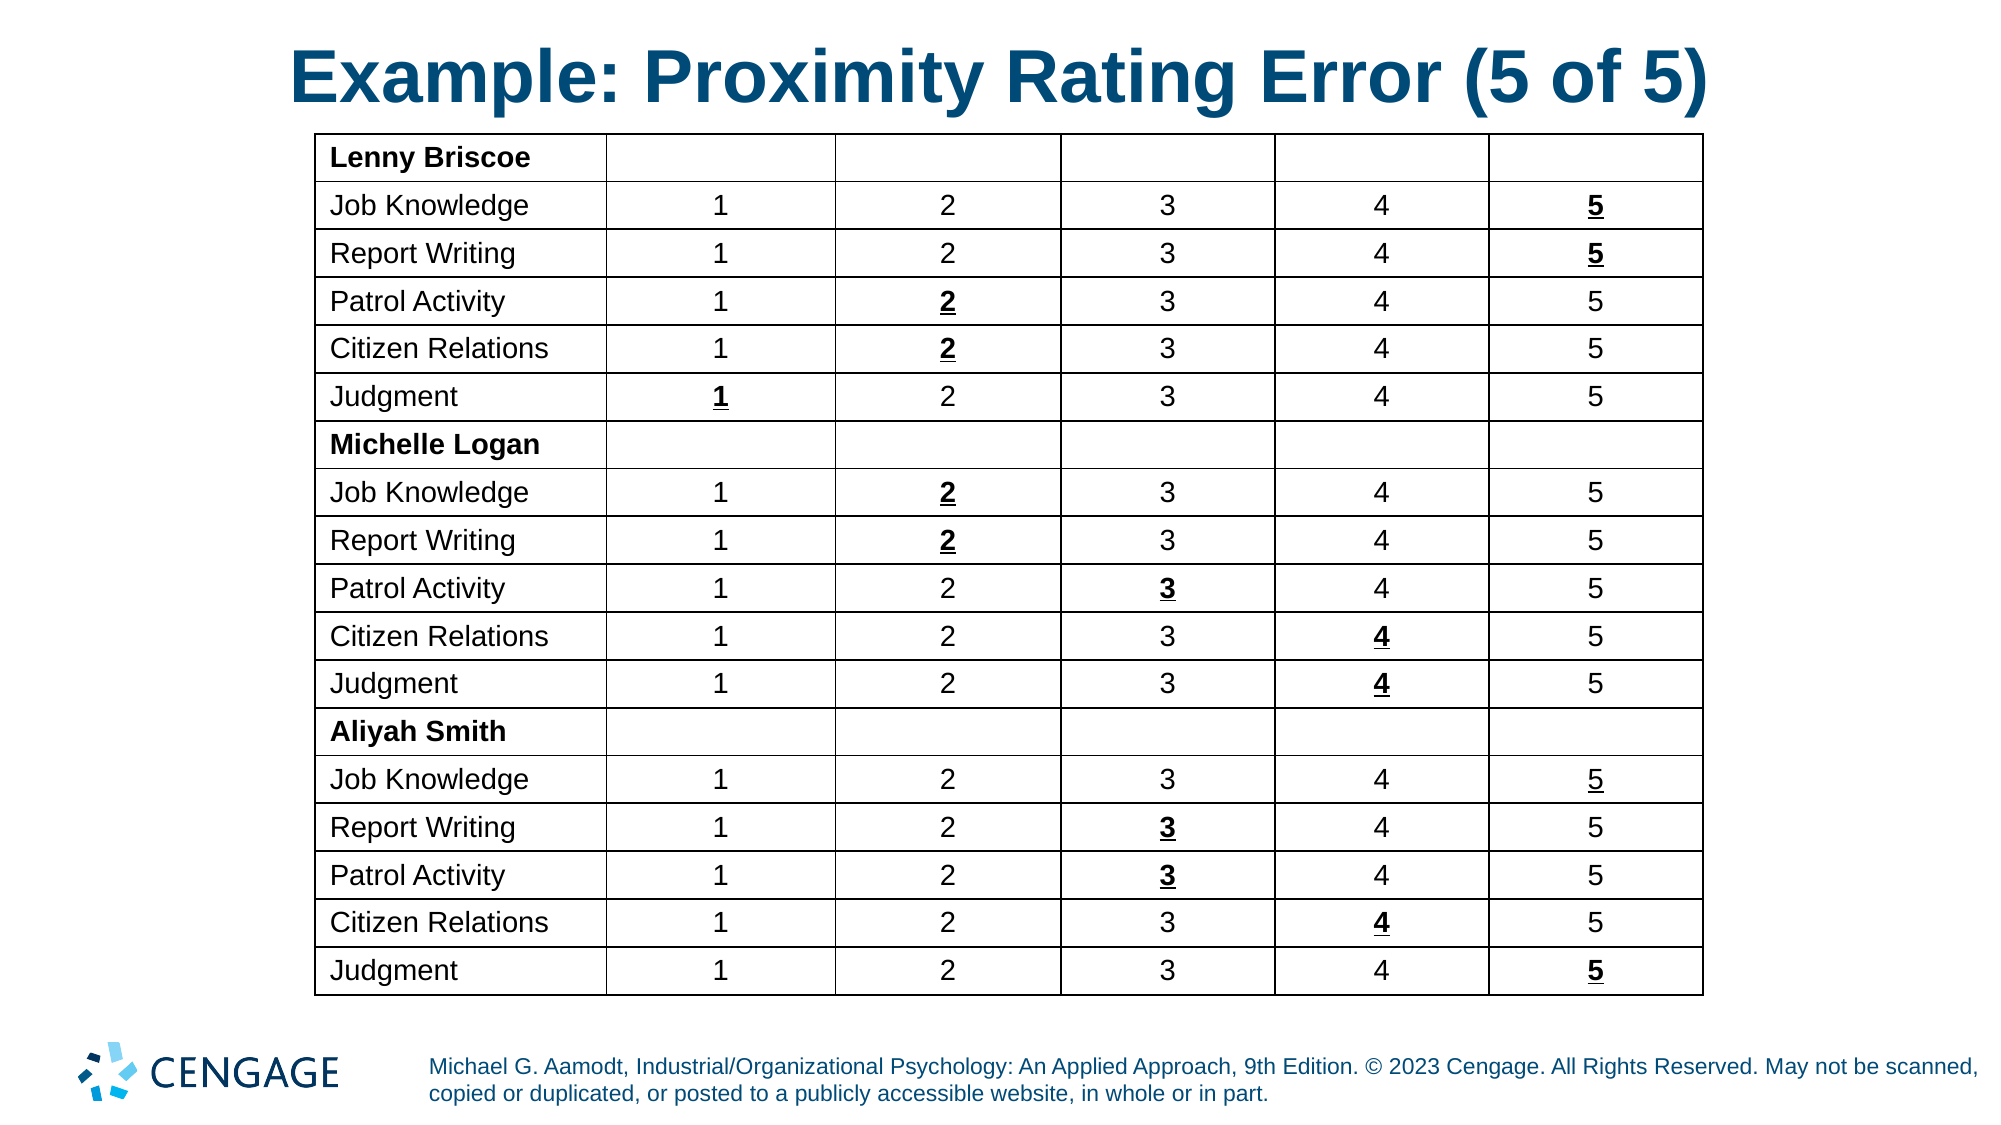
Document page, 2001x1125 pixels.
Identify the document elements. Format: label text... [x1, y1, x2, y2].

table_cell [1490, 422, 1702, 468]
table_cell 3 [1062, 230, 1274, 276]
table_cell 1 [607, 900, 835, 946]
table_cell 2 [836, 613, 1060, 659]
table_cell 5 [1490, 374, 1702, 420]
table_cell Michelle Logan [316, 422, 606, 468]
table_cell Citizen Relations [316, 900, 606, 946]
table_cell 1 [607, 565, 835, 611]
table_cell 4 [1276, 948, 1488, 994]
table_cell 2 [836, 278, 1060, 324]
table_cell 1 [607, 278, 835, 324]
table_cell Patrol Activity [316, 852, 606, 898]
table_cell 3 [1062, 182, 1274, 228]
table_cell Citizen Relations [316, 613, 606, 659]
table_cell Report Writing [316, 517, 606, 563]
table_cell [1276, 422, 1488, 468]
table_cell 2 [836, 756, 1060, 802]
table_cell 5 [1490, 804, 1702, 850]
table_cell Patrol Activity [316, 278, 606, 324]
table_cell 1 [607, 230, 835, 276]
table_cell Judgment [316, 948, 606, 994]
table_cell 5 [1490, 517, 1702, 563]
table_cell 1 [607, 182, 835, 228]
table_cell 5 [1490, 565, 1702, 611]
table_cell 3 [1062, 852, 1274, 898]
table_cell 3 [1062, 374, 1274, 420]
table_cell 2 [836, 900, 1060, 946]
table_cell 2 [836, 804, 1060, 850]
table_header Lenny Briscoe [316, 135, 606, 181]
table_cell 4 [1276, 804, 1488, 850]
table_cell 3 [1062, 278, 1274, 324]
table_cell Aliyah Smith [316, 709, 606, 755]
table_header [1490, 135, 1702, 181]
table_cell 2 [836, 182, 1060, 228]
table_cell 2 [836, 230, 1060, 276]
table_cell 5 [1490, 230, 1702, 276]
table_cell Report Writing [316, 804, 606, 850]
table_cell [1062, 709, 1274, 755]
table_cell Judgment [316, 661, 606, 707]
table_cell 5 [1490, 278, 1702, 324]
table_cell 1 [607, 661, 835, 707]
table_cell Job Knowledge [316, 756, 606, 802]
table_cell 1 [607, 517, 835, 563]
table_cell 5 [1490, 661, 1702, 707]
table_cell 5 [1490, 756, 1702, 802]
picture [78, 1042, 338, 1101]
table_cell 1 [607, 469, 835, 515]
table_cell Report Writing [316, 230, 606, 276]
table_cell [607, 422, 835, 468]
table_cell 3 [1062, 326, 1274, 372]
table_cell 5 [1490, 613, 1702, 659]
table_cell 4 [1276, 374, 1488, 420]
table_cell 4 [1276, 613, 1488, 659]
table_header [1276, 135, 1488, 181]
table_cell 5 [1490, 469, 1702, 515]
table_cell 3 [1062, 469, 1274, 515]
table_header [607, 135, 835, 181]
table_cell 2 [836, 565, 1060, 611]
table_cell 1 [607, 804, 835, 850]
table_cell 1 [607, 852, 835, 898]
table_header [836, 135, 1060, 181]
table_cell 4 [1276, 230, 1488, 276]
table_cell 3 [1062, 517, 1274, 563]
table_cell 4 [1276, 469, 1488, 515]
table_cell [1276, 709, 1488, 755]
table_cell [1490, 709, 1702, 755]
table_cell Job Knowledge [316, 469, 606, 515]
title Example: Proximity Rating Error (5 of 5) [137, 37, 1863, 120]
table_cell 4 [1276, 565, 1488, 611]
table_cell 5 [1490, 326, 1702, 372]
table_cell 3 [1062, 565, 1274, 611]
table_cell 4 [1276, 852, 1488, 898]
table_cell 4 [1276, 182, 1488, 228]
table_cell 2 [836, 661, 1060, 707]
table_cell 4 [1276, 900, 1488, 946]
table_cell 2 [836, 517, 1060, 563]
table_cell 4 [1276, 517, 1488, 563]
table_cell [836, 709, 1060, 755]
table_header [1062, 135, 1274, 181]
table_cell 3 [1062, 613, 1274, 659]
table_cell 1 [607, 948, 835, 994]
table_cell [1062, 422, 1274, 468]
table_cell Job Knowledge [316, 182, 606, 228]
table_cell [836, 422, 1060, 468]
table_cell 1 [607, 756, 835, 802]
table_cell 2 [836, 469, 1060, 515]
table_cell 2 [836, 852, 1060, 898]
table_cell 1 [607, 326, 835, 372]
table_cell 5 [1490, 948, 1702, 994]
table_cell 2 [836, 326, 1060, 372]
table_cell Judgment [316, 374, 606, 420]
table_cell 5 [1490, 182, 1702, 228]
table_cell 4 [1276, 278, 1488, 324]
table_cell 2 [836, 948, 1060, 994]
table_cell 3 [1062, 661, 1274, 707]
table_cell 4 [1276, 756, 1488, 802]
table_cell 3 [1062, 948, 1274, 994]
table_cell [607, 709, 835, 755]
table_cell Patrol Activity [316, 565, 606, 611]
table_cell 4 [1276, 661, 1488, 707]
table_cell 1 [607, 613, 835, 659]
table_cell 4 [1276, 326, 1488, 372]
table_cell 2 [836, 374, 1060, 420]
table_cell Citizen Relations [316, 326, 606, 372]
table_cell 1 [607, 374, 835, 420]
table_cell 5 [1490, 852, 1702, 898]
table_cell 3 [1062, 900, 1274, 946]
table_cell 3 [1062, 804, 1274, 850]
table_cell 5 [1490, 900, 1702, 946]
table_cell 3 [1062, 756, 1274, 802]
